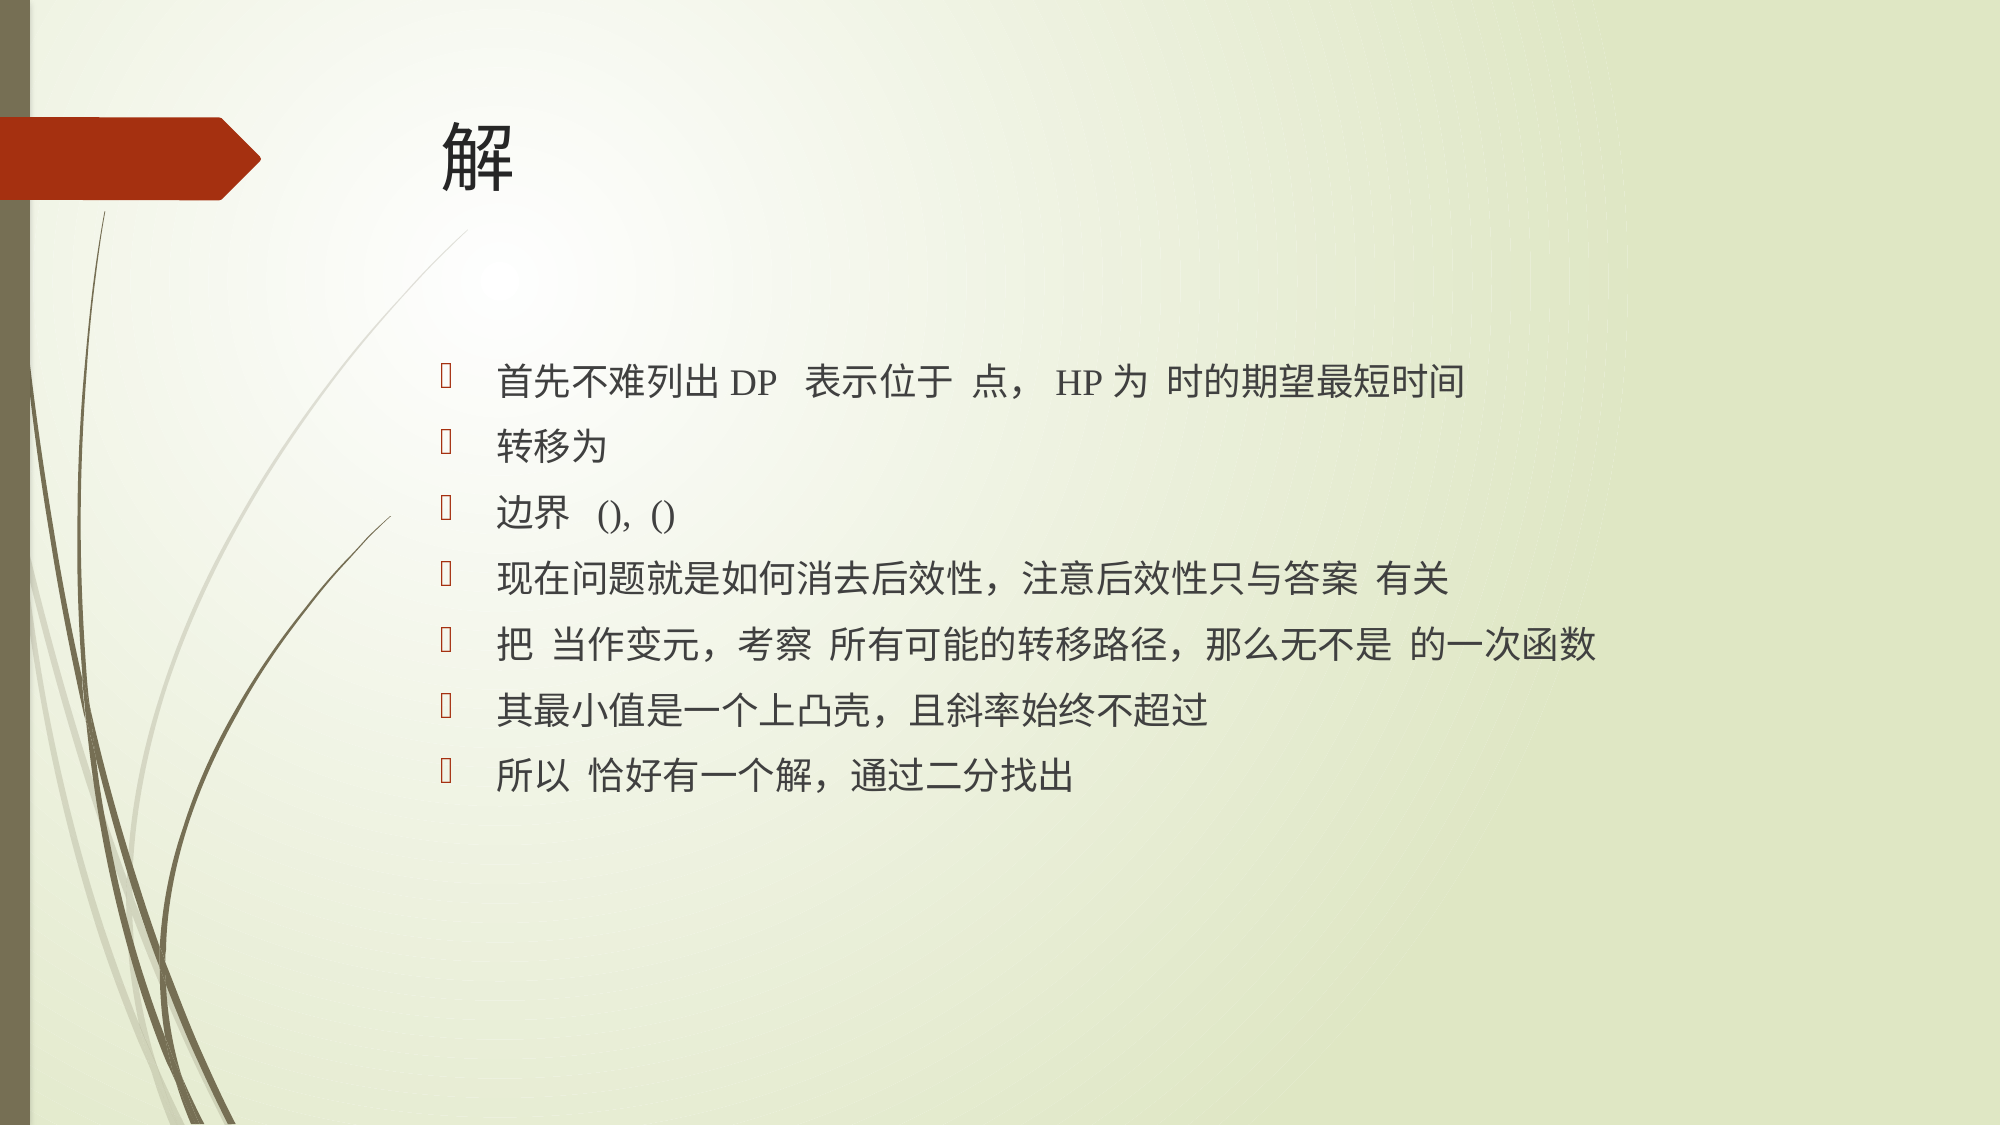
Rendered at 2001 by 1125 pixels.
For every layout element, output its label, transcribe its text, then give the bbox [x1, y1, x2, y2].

title 解 [425, 102, 1888, 313]
